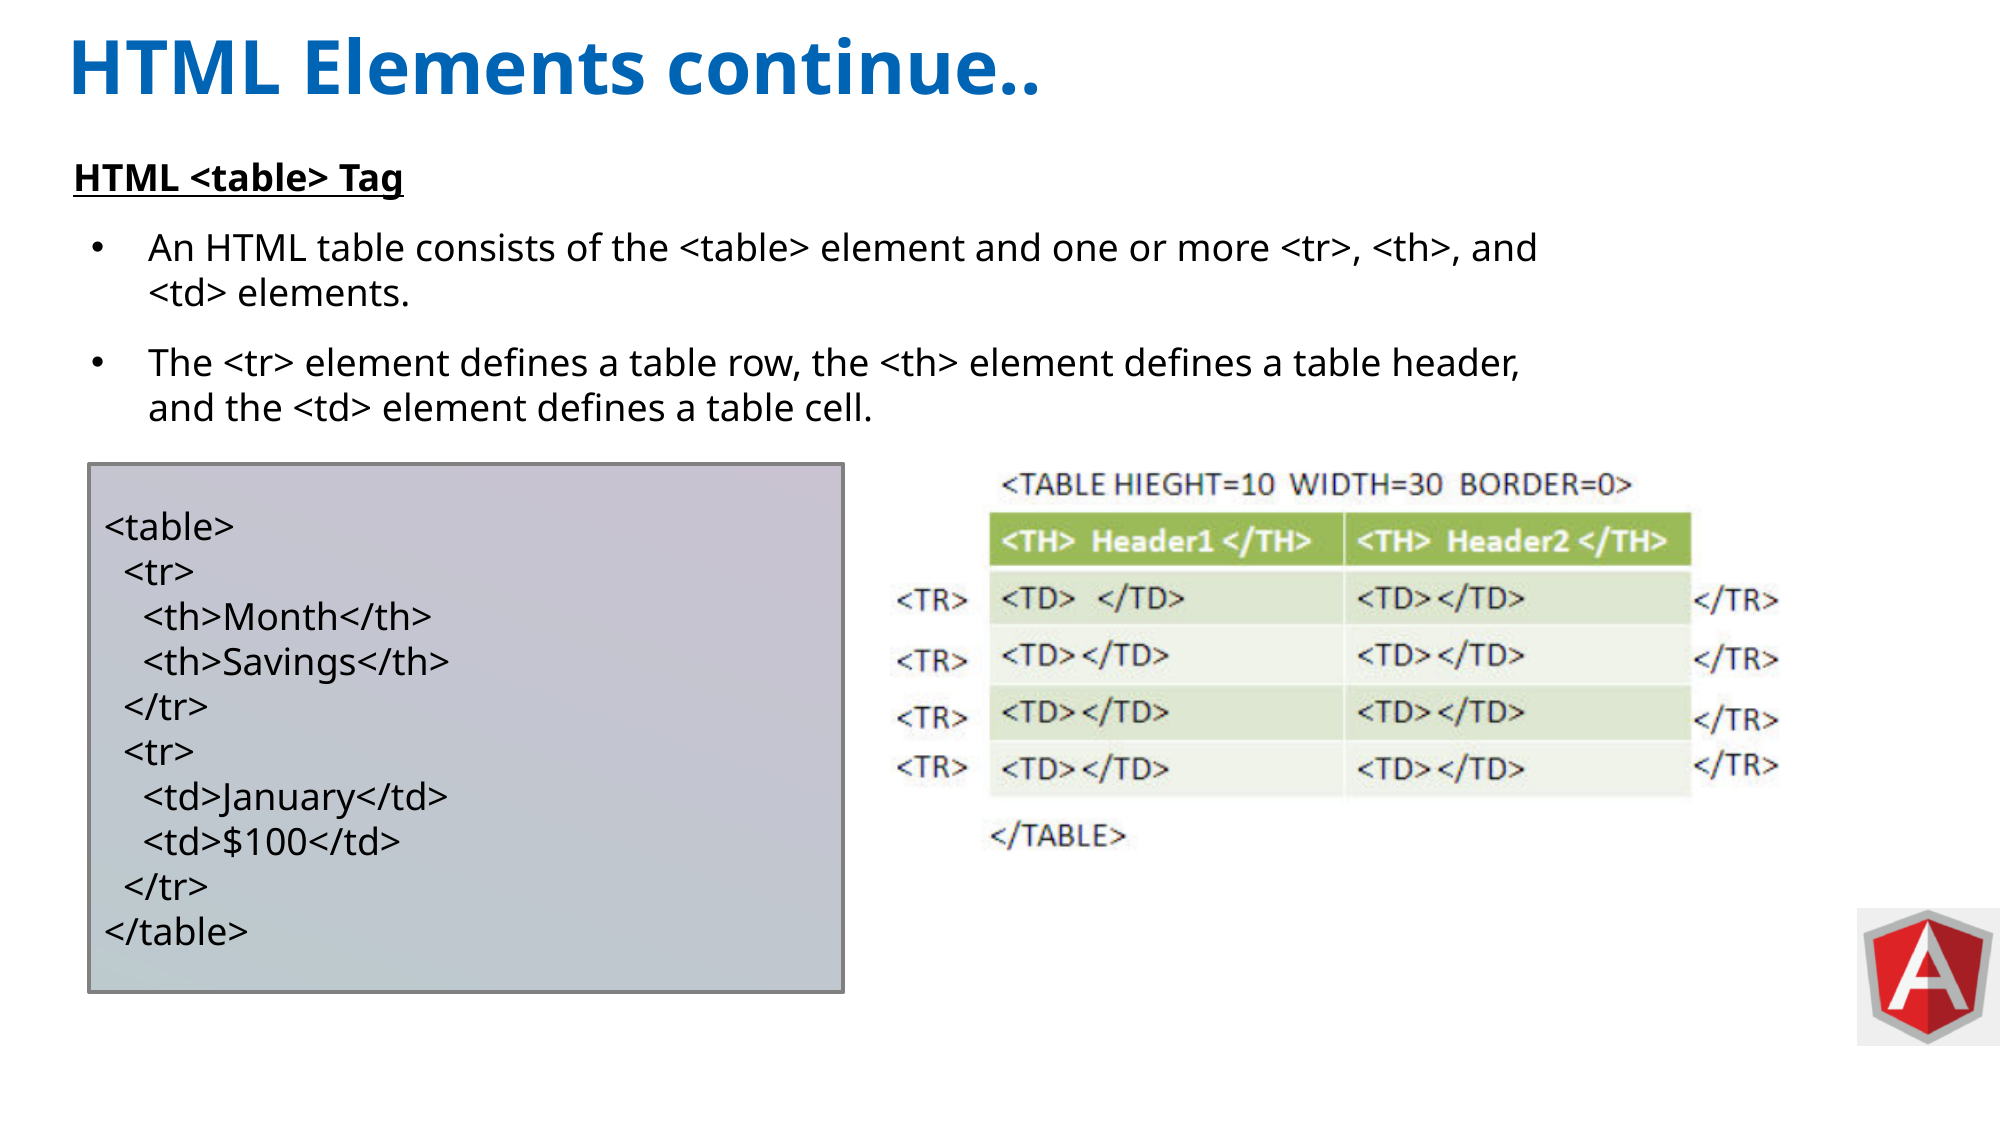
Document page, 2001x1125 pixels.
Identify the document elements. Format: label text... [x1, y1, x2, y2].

picture [1857, 908, 2000, 1046]
text_box <table> <tr> <th>Month</th> <th>Savings</th> </tr> <tr> <td>January</td> <td>$100</td> </tr> </table> [87, 462, 845, 994]
text_box HTML <table> Tag An HTML table consists of the <table> element and one or more <tr>, <th>, and <td> elements. The <tr> element defines a table row, the <th> element defines a table header, and the <td> element defines a table cell. [58, 124, 1574, 595]
picture [890, 461, 1787, 853]
text_box HTML Elements continue.. [52, 22, 1659, 126]
